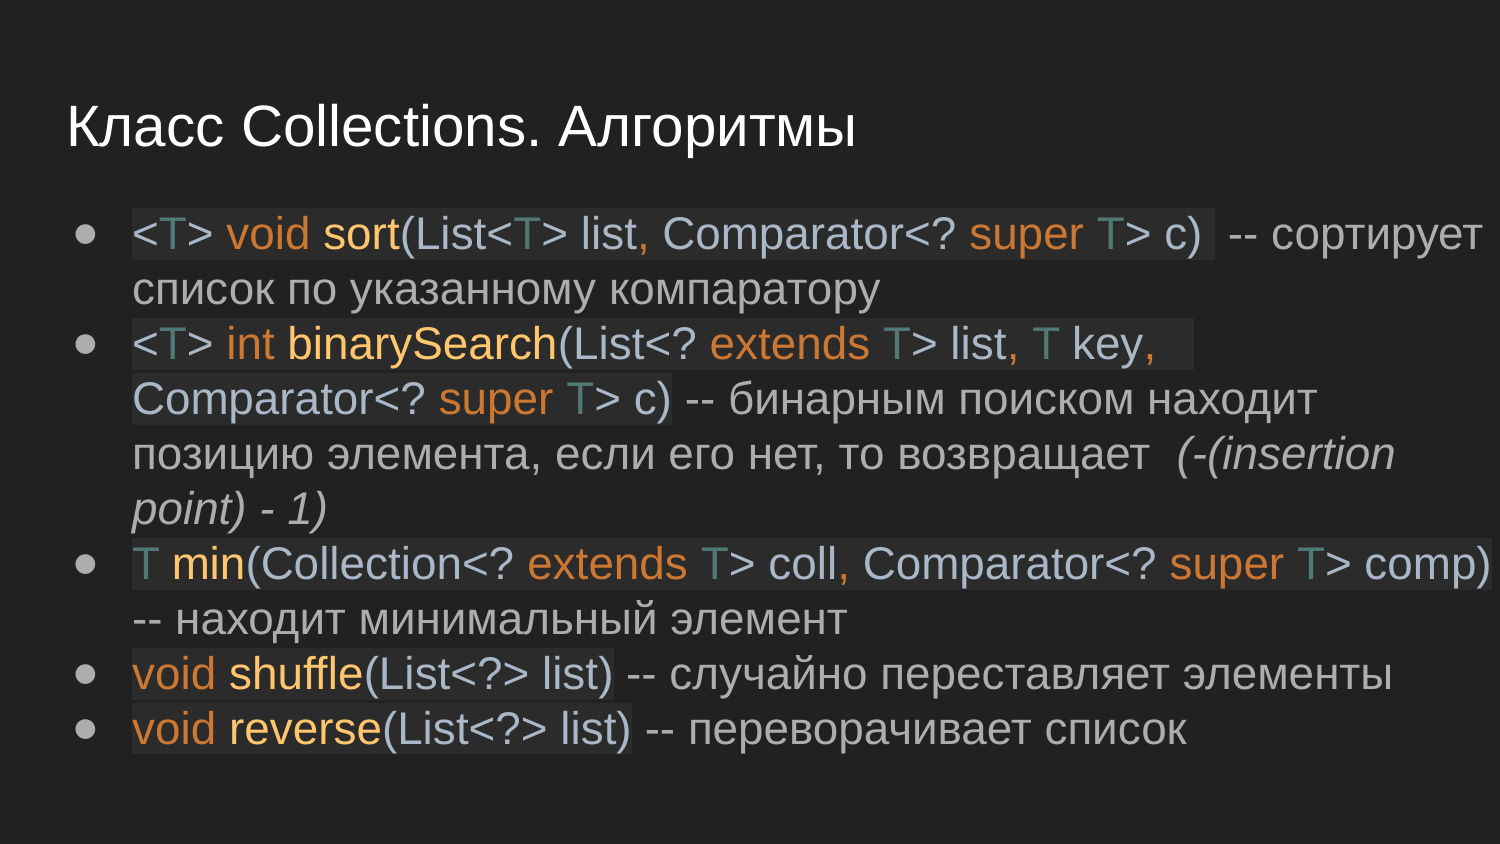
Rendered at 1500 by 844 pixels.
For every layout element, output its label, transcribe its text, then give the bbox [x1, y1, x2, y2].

list <T> void sort(List<T> list, Comparator<? super T> c) -- сортирует список по указанному компаратору <T> int binarySearch(List<? extends T> list, T key, Comparator<? super T> c) -- бинарным поиском находит позицию элемента, если его нет, то возвращает (-(insertion point) - 1) T min(Collection<? extends T> coll, Comparator<? super T> comp) -- находит минимальный элемент void shuffle(List<?> list) -- случайно переставляет элементы void reverse(List<?> list) -- переворачивает список [42, 189, 1500, 750]
title Класс Collections. Алгоритмы [51, 72, 1449, 167]
